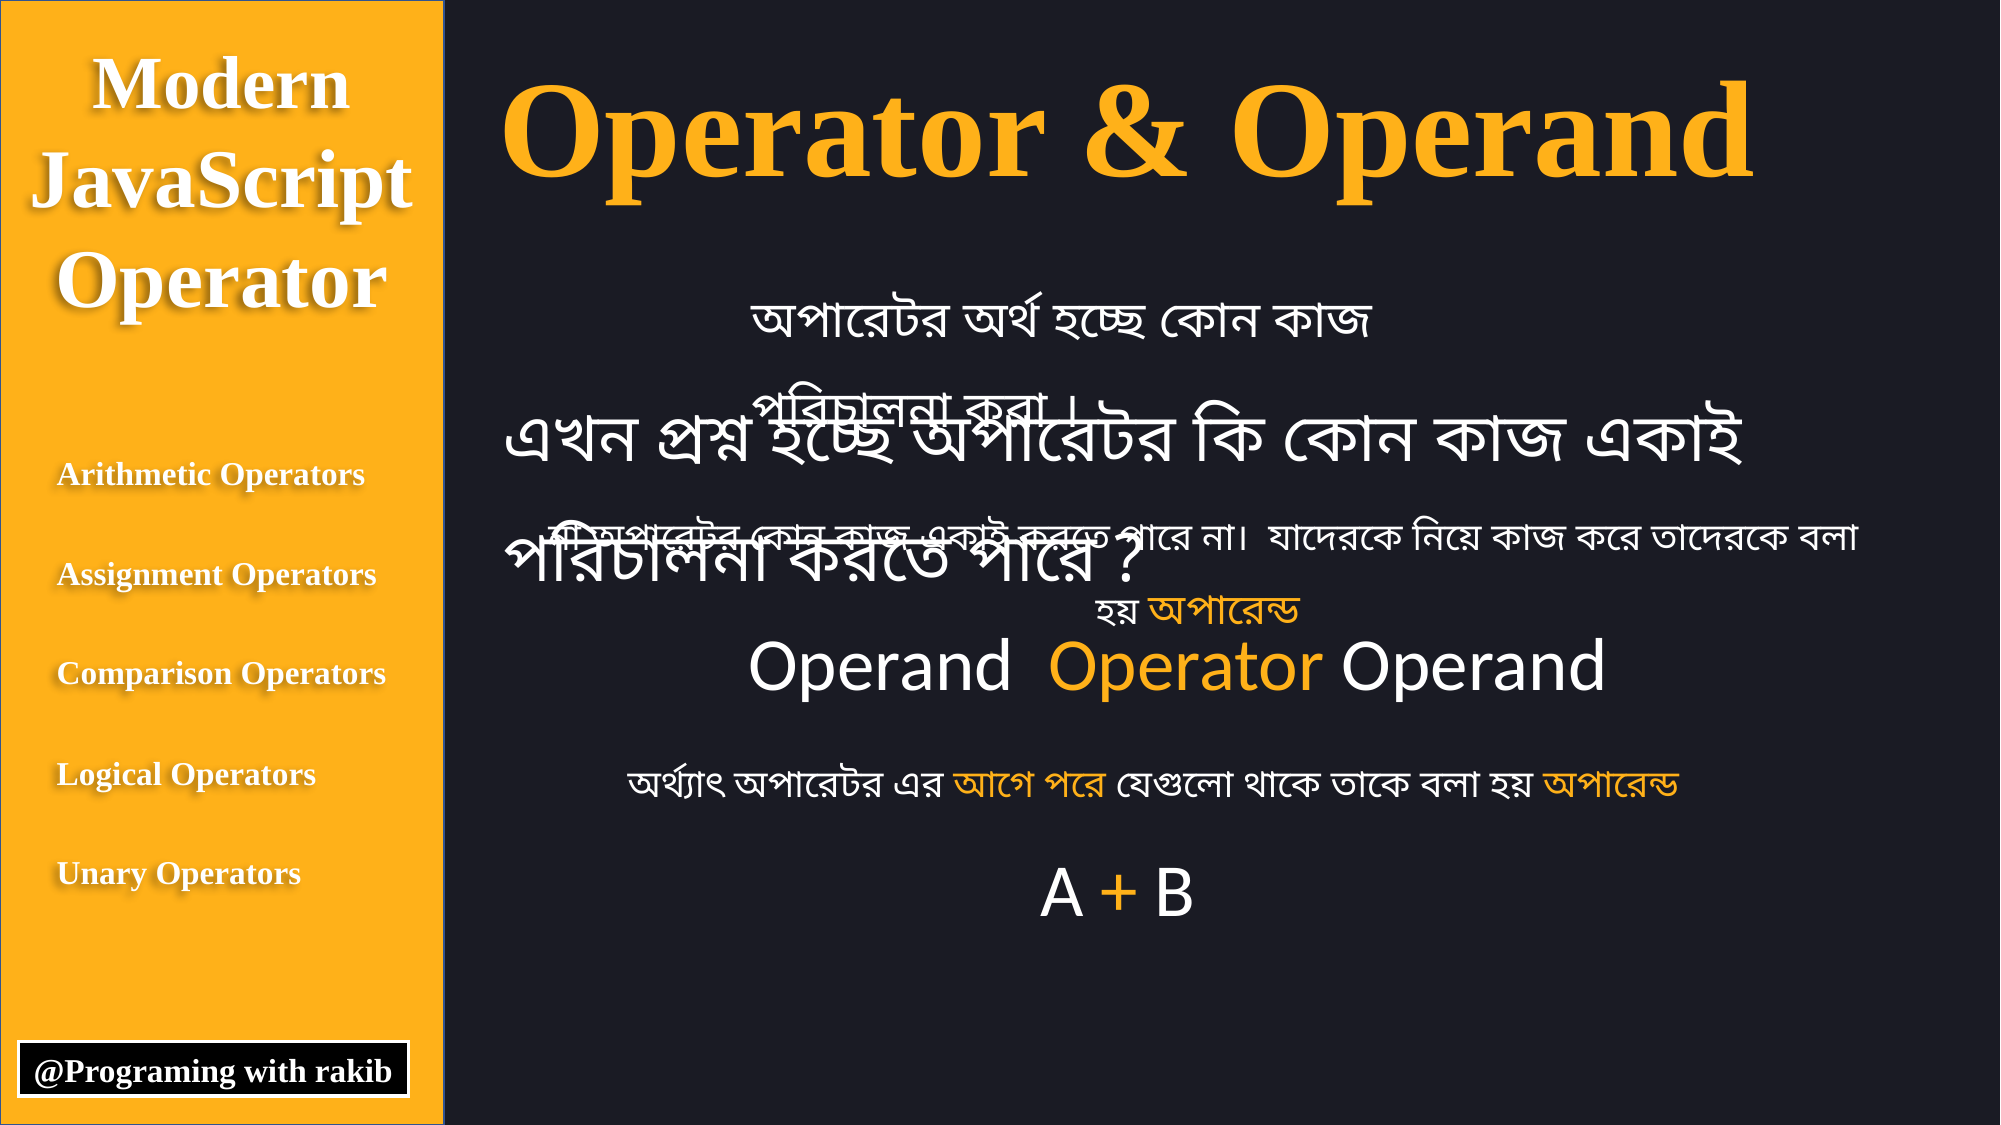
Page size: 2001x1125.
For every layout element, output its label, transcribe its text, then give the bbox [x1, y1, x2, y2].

text_box অর্থ্যাৎ অপারেটর এর আগে পরে যেগুলো থাকে তাকে বলা হয় অপারেন্ড [463, 729, 1854, 813]
text_box @Programing with rakib [17, 1040, 410, 1098]
text_box Modern JavaScript Operator [14, 26, 429, 432]
text_box [0, 0, 445, 1125]
text_box A + B [1025, 834, 1211, 940]
text_box Operand Operator Operand [733, 608, 1623, 713]
text_box না অপারেটর কোন কাজ একাই করতে পারে না। যাদেরকে নিয়ে কাজ করে তাদেরকে বলা হয় অপারেন্ড [508, 483, 1899, 641]
text_box অপারেটর অর্থ হচ্ছে কোন কাজ পরিচালনা করা । [736, 250, 1512, 347]
text_box Arithmetic Operators Assignment Operators Comparison Operators Logical Operators Unary Operators [41, 384, 402, 899]
text_box এখন প্রশ্ন হচ্ছে অপারেটর কি কোন কাজ একাই পরিচালনা করতে পারে ? [488, 347, 2000, 603]
text_box Operator & Operand [483, 31, 1873, 211]
